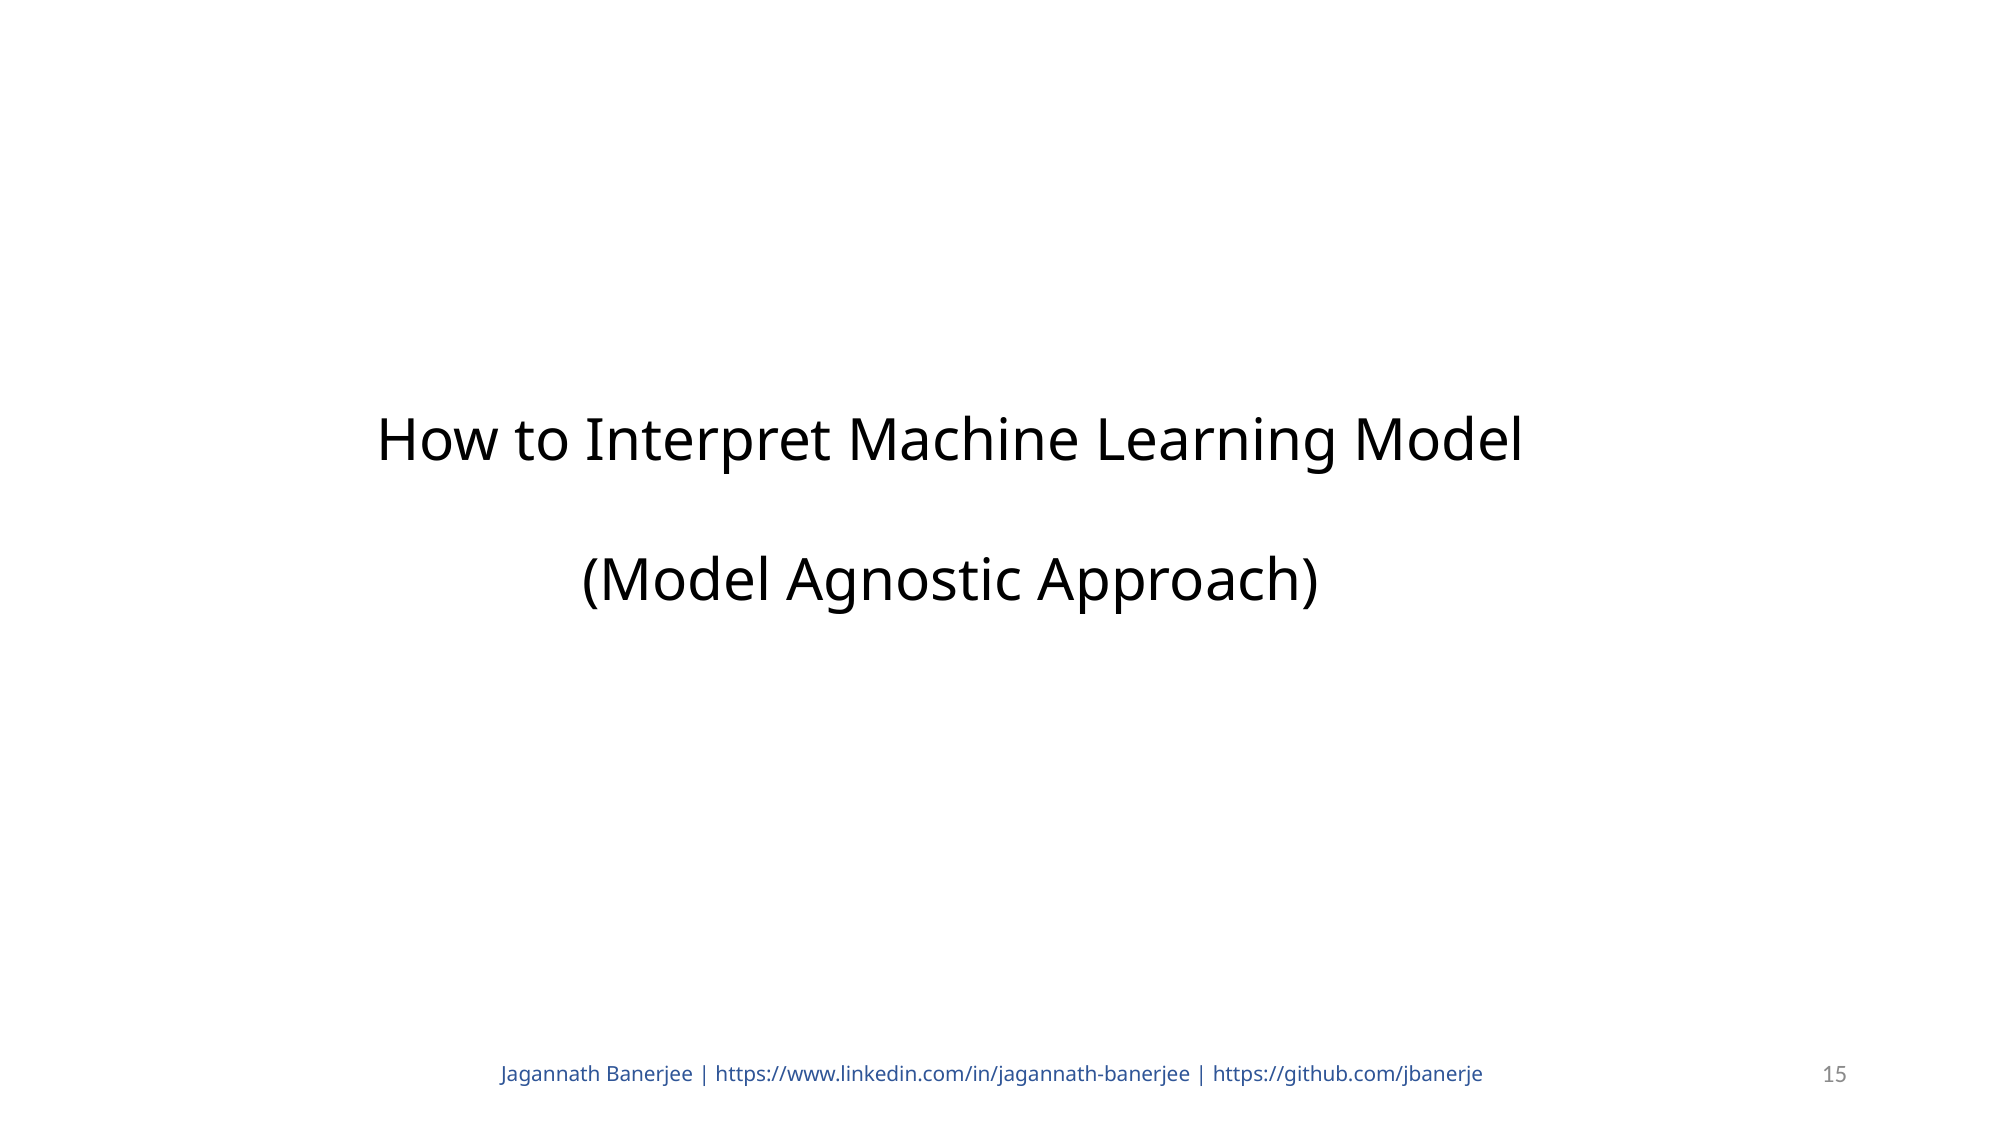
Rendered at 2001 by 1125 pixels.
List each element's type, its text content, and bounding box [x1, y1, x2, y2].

slide_number 15 [1674, 1042, 1863, 1103]
title How to Interpret Machine Learning Model (Model Agnostic Approach) [289, 417, 1613, 526]
footer Jagannath Banerjee | https://www.linkedin.com/in/jagannath-banerjee | https://github.com/jbanerje [310, 1042, 1674, 1103]
